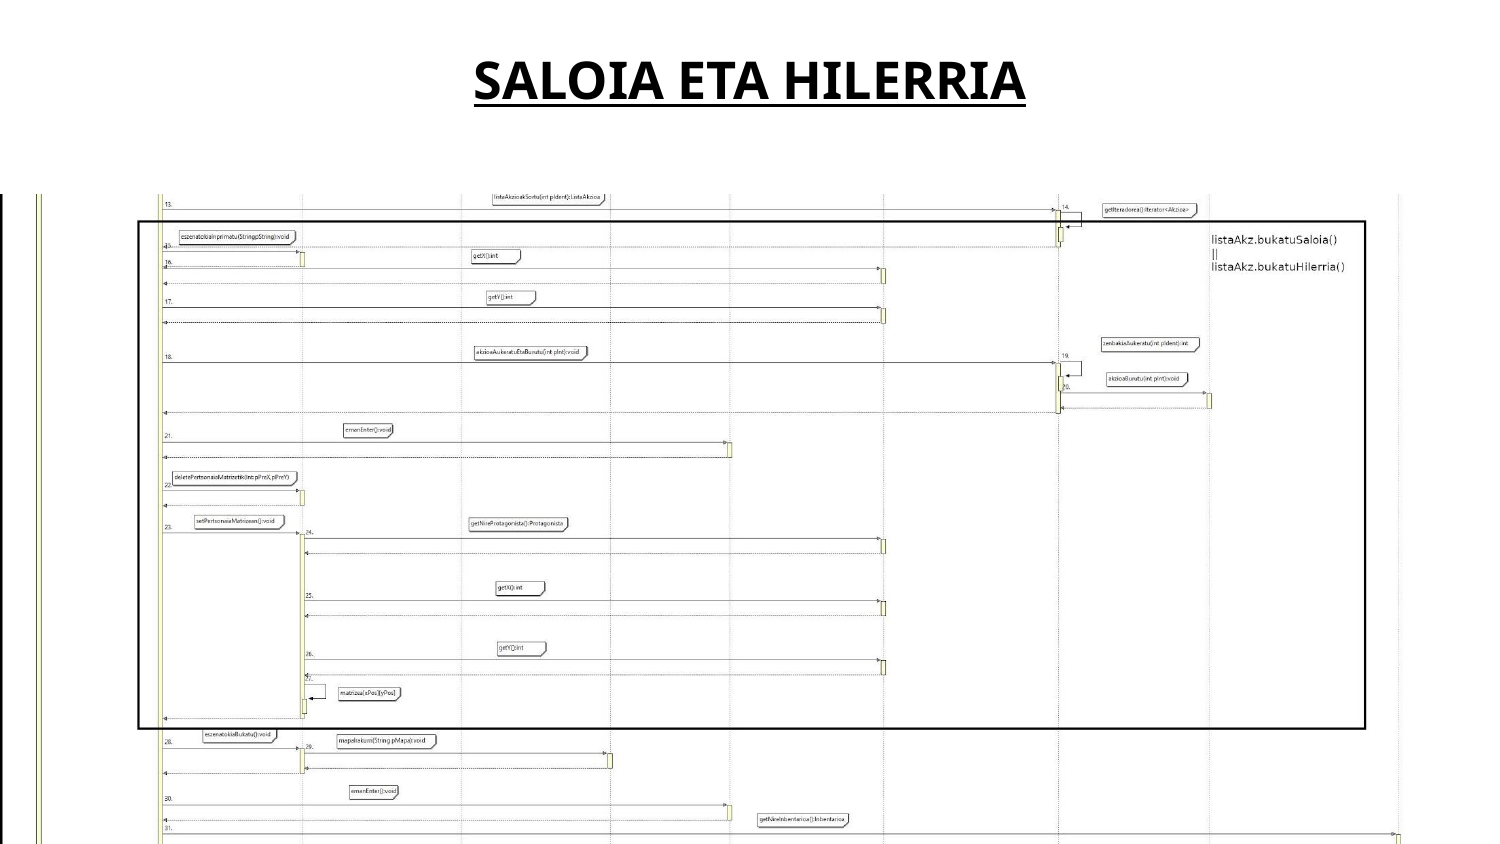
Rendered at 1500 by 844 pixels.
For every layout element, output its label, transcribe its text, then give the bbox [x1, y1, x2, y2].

text_box SALOIA ETA HILERRIA [357, 32, 1143, 131]
picture [0, 194, 1500, 844]
